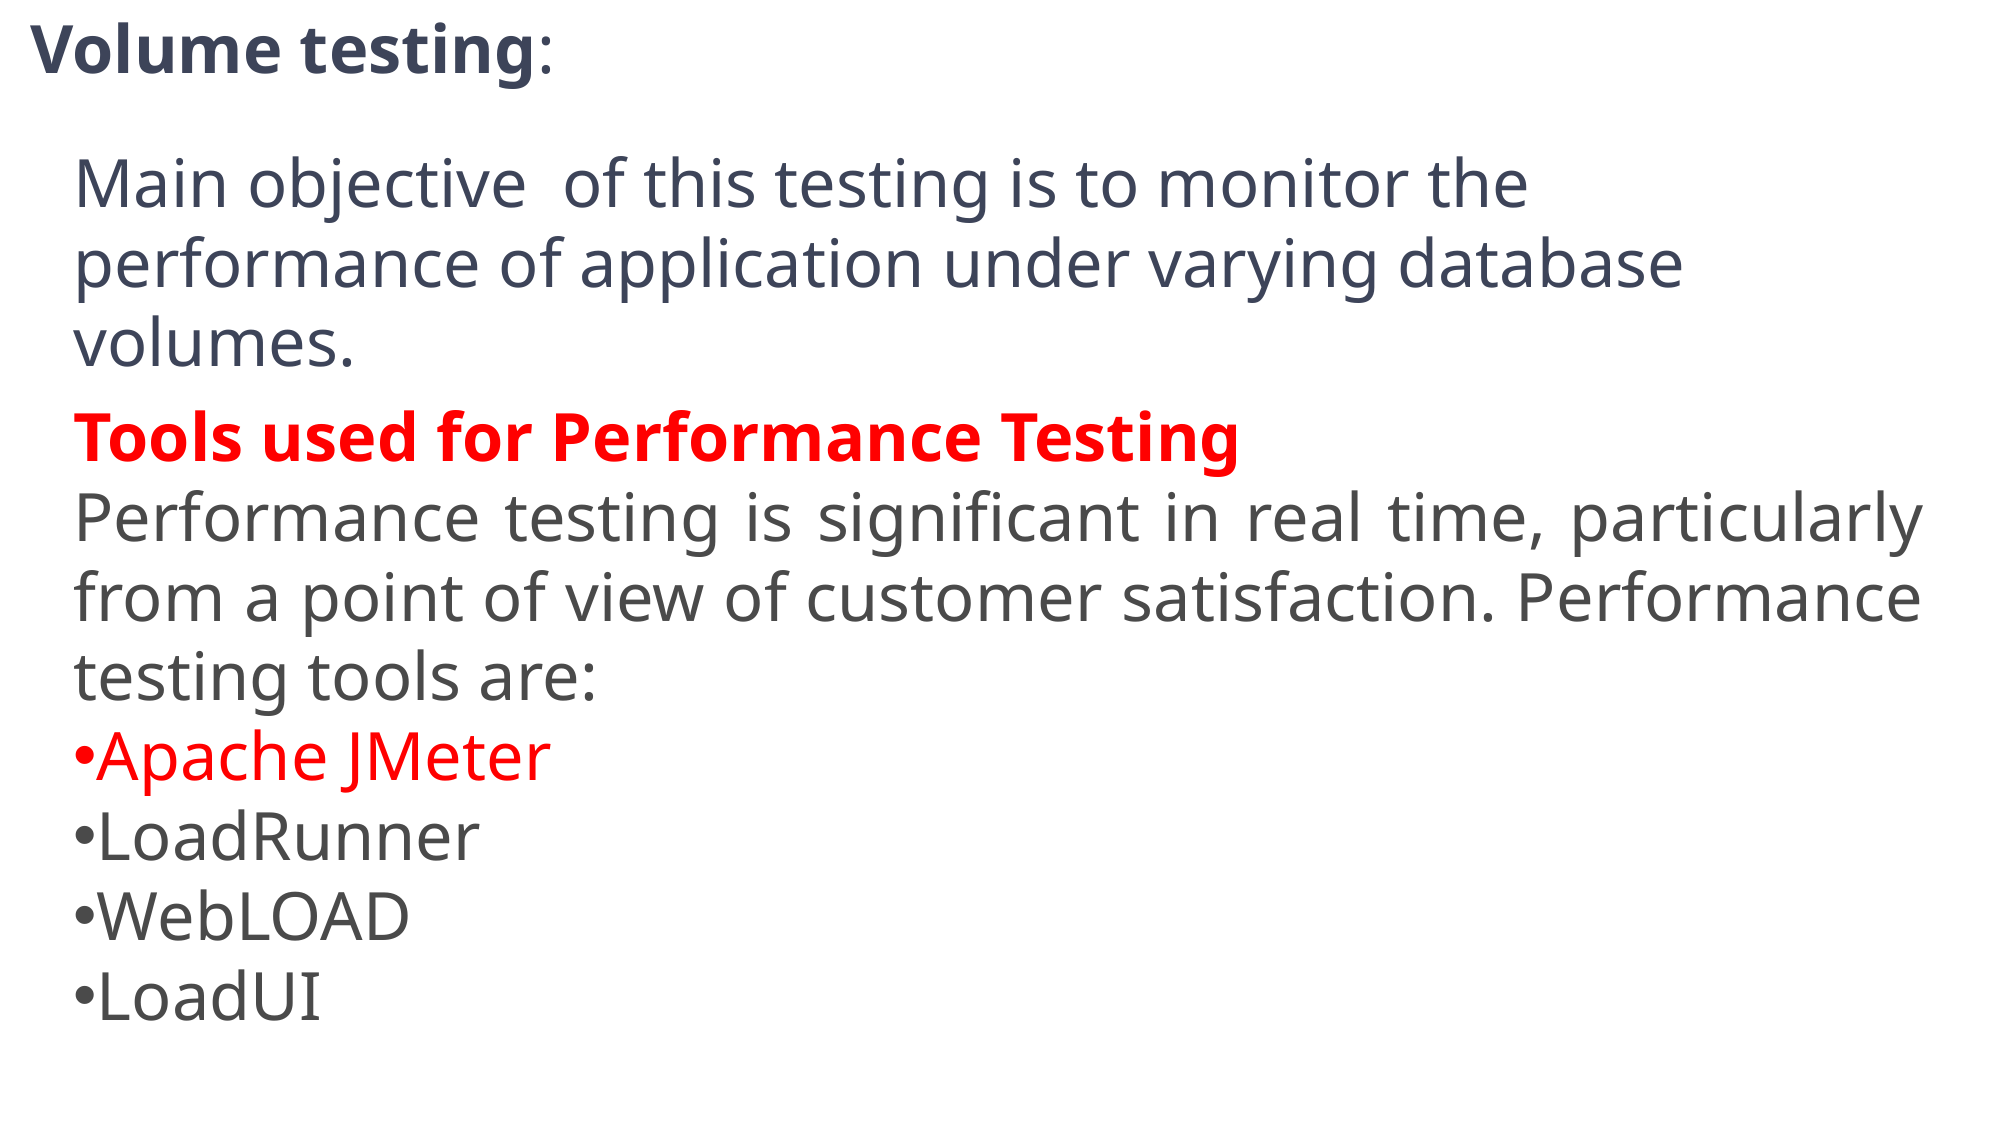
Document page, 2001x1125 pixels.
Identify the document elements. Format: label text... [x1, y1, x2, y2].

text_box Tools used for Performance Testing Performance testing is significant in real time, particularly from a point of view of customer satisfaction. Performance testing tools are: Apache JMeter LoadRunner WebLOAD LoadUI [58, 386, 1941, 1042]
text_box Main objective of this testing is to monitor the performance of application under varying database volumes. [58, 132, 1863, 386]
text_box Volume testing: [15, 0, 570, 95]
